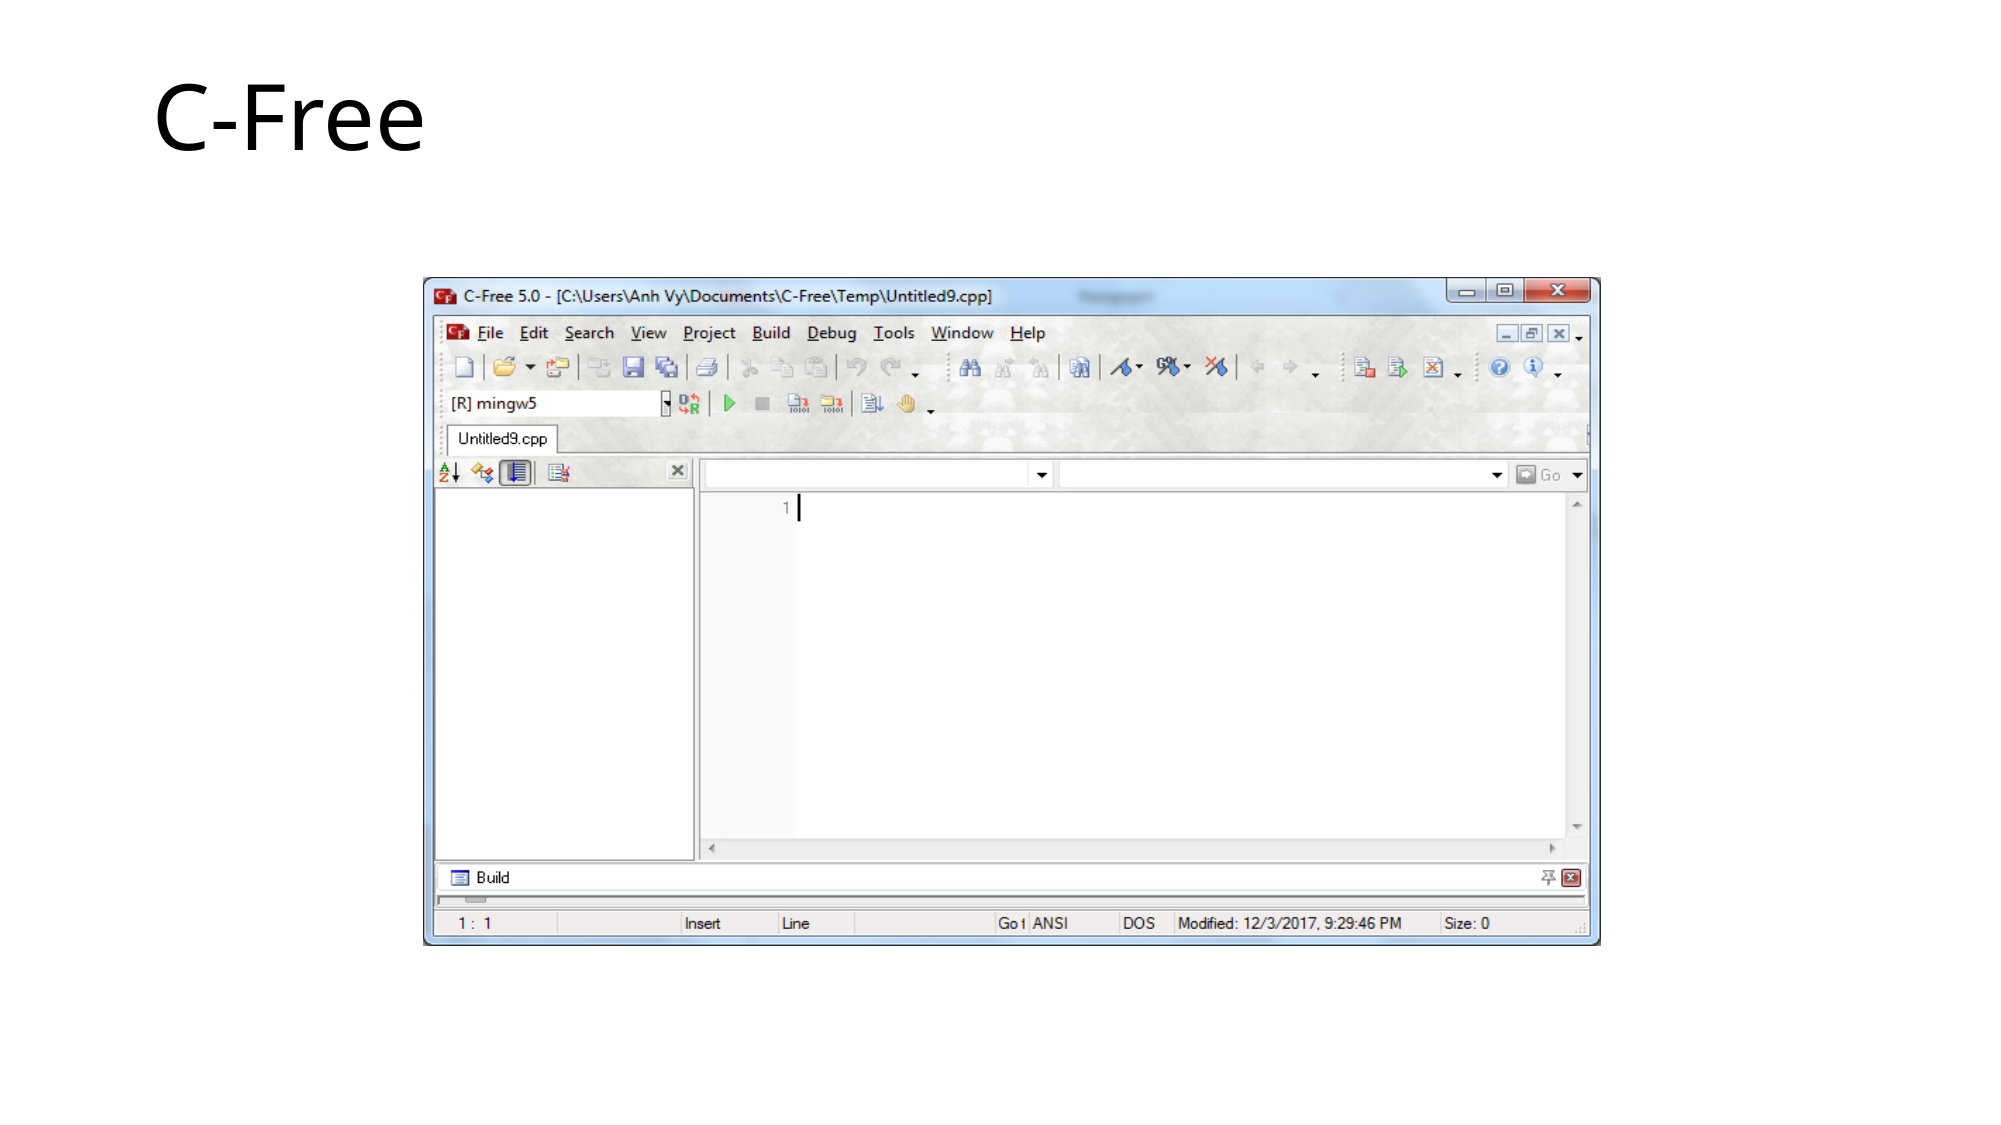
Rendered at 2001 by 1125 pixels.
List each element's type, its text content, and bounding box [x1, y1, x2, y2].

title C-Free [137, 32, 1863, 210]
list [423, 277, 1601, 946]
